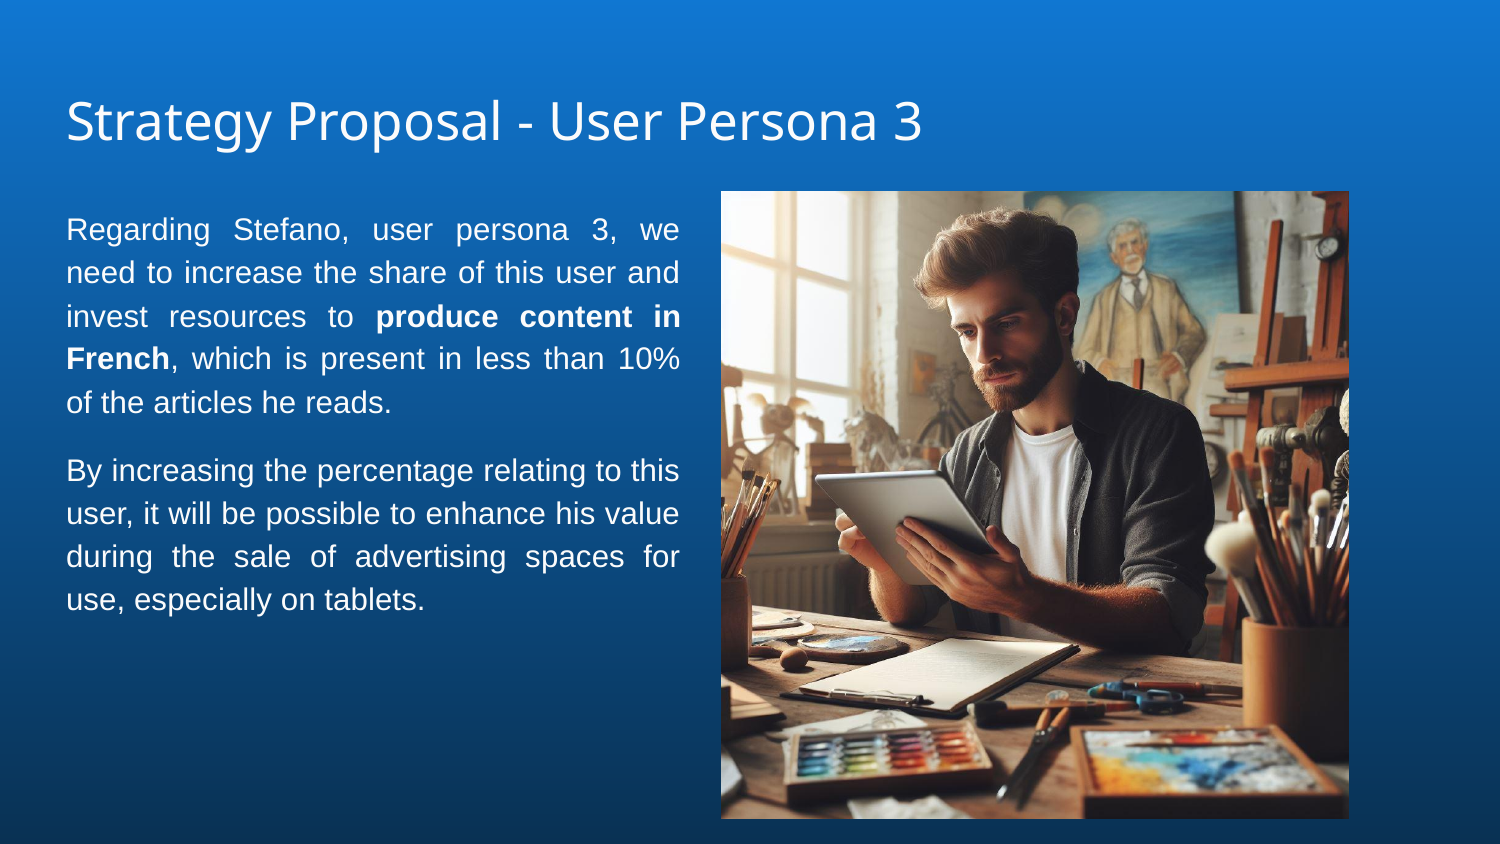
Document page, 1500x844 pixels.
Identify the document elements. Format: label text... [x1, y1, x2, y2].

list Regarding Stefano, user persona 3, we need to increase the share of this user and invest resources to produce content in French, which is present in less than 10% of the articles he reads. By increasing the percentage relating to this user, it will be possible to enhance his value during the sale of advertising spaces for use, especially on tablets. [51, 189, 697, 750]
picture [721, 191, 1349, 819]
title Strategy Proposal - User Persona 3 [51, 72, 1449, 167]
